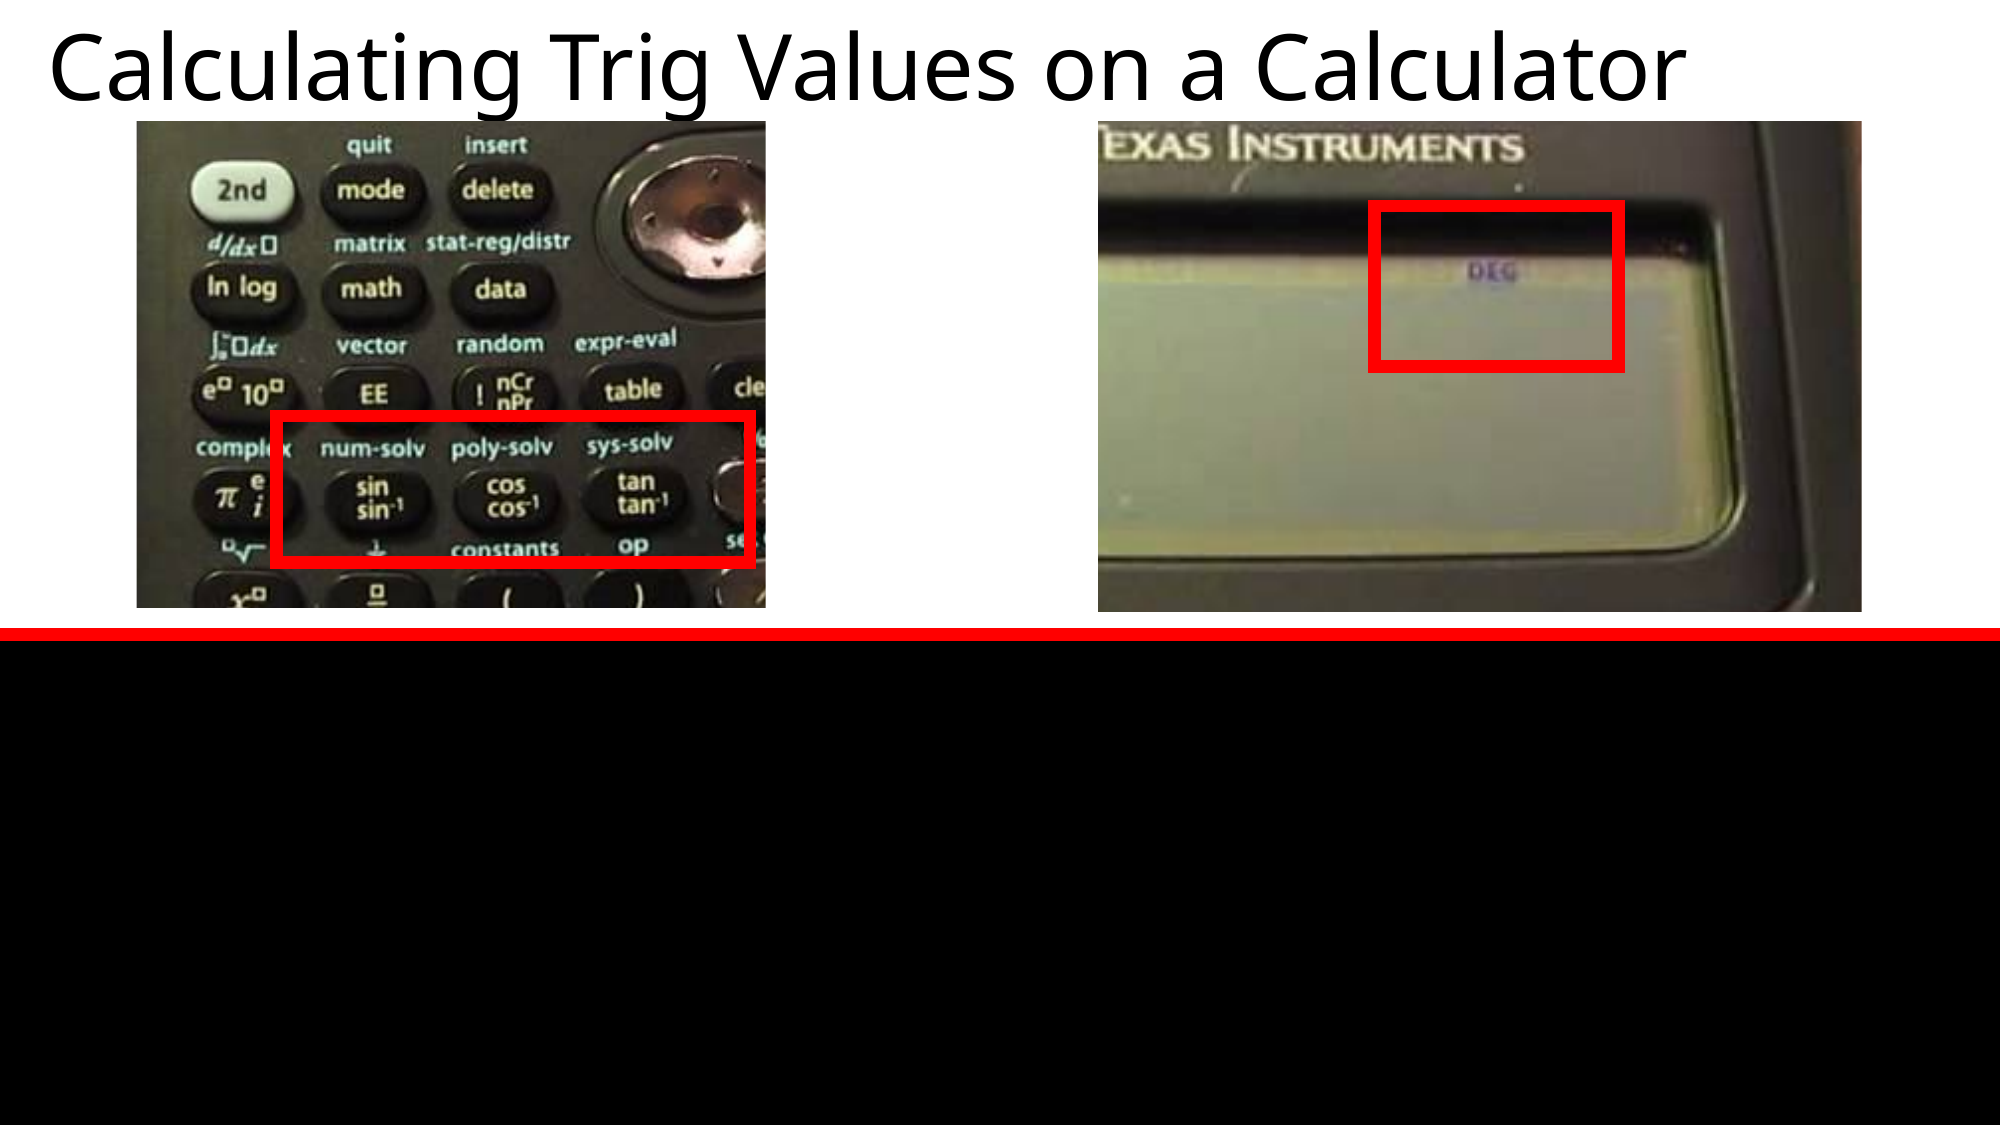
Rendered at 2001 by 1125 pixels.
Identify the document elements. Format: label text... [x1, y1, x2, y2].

picture [1097, 121, 1862, 612]
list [136, 121, 766, 608]
text_box [0, 641, 2000, 1125]
title Calculating Trig Values on a Calculator [32, 0, 1758, 180]
